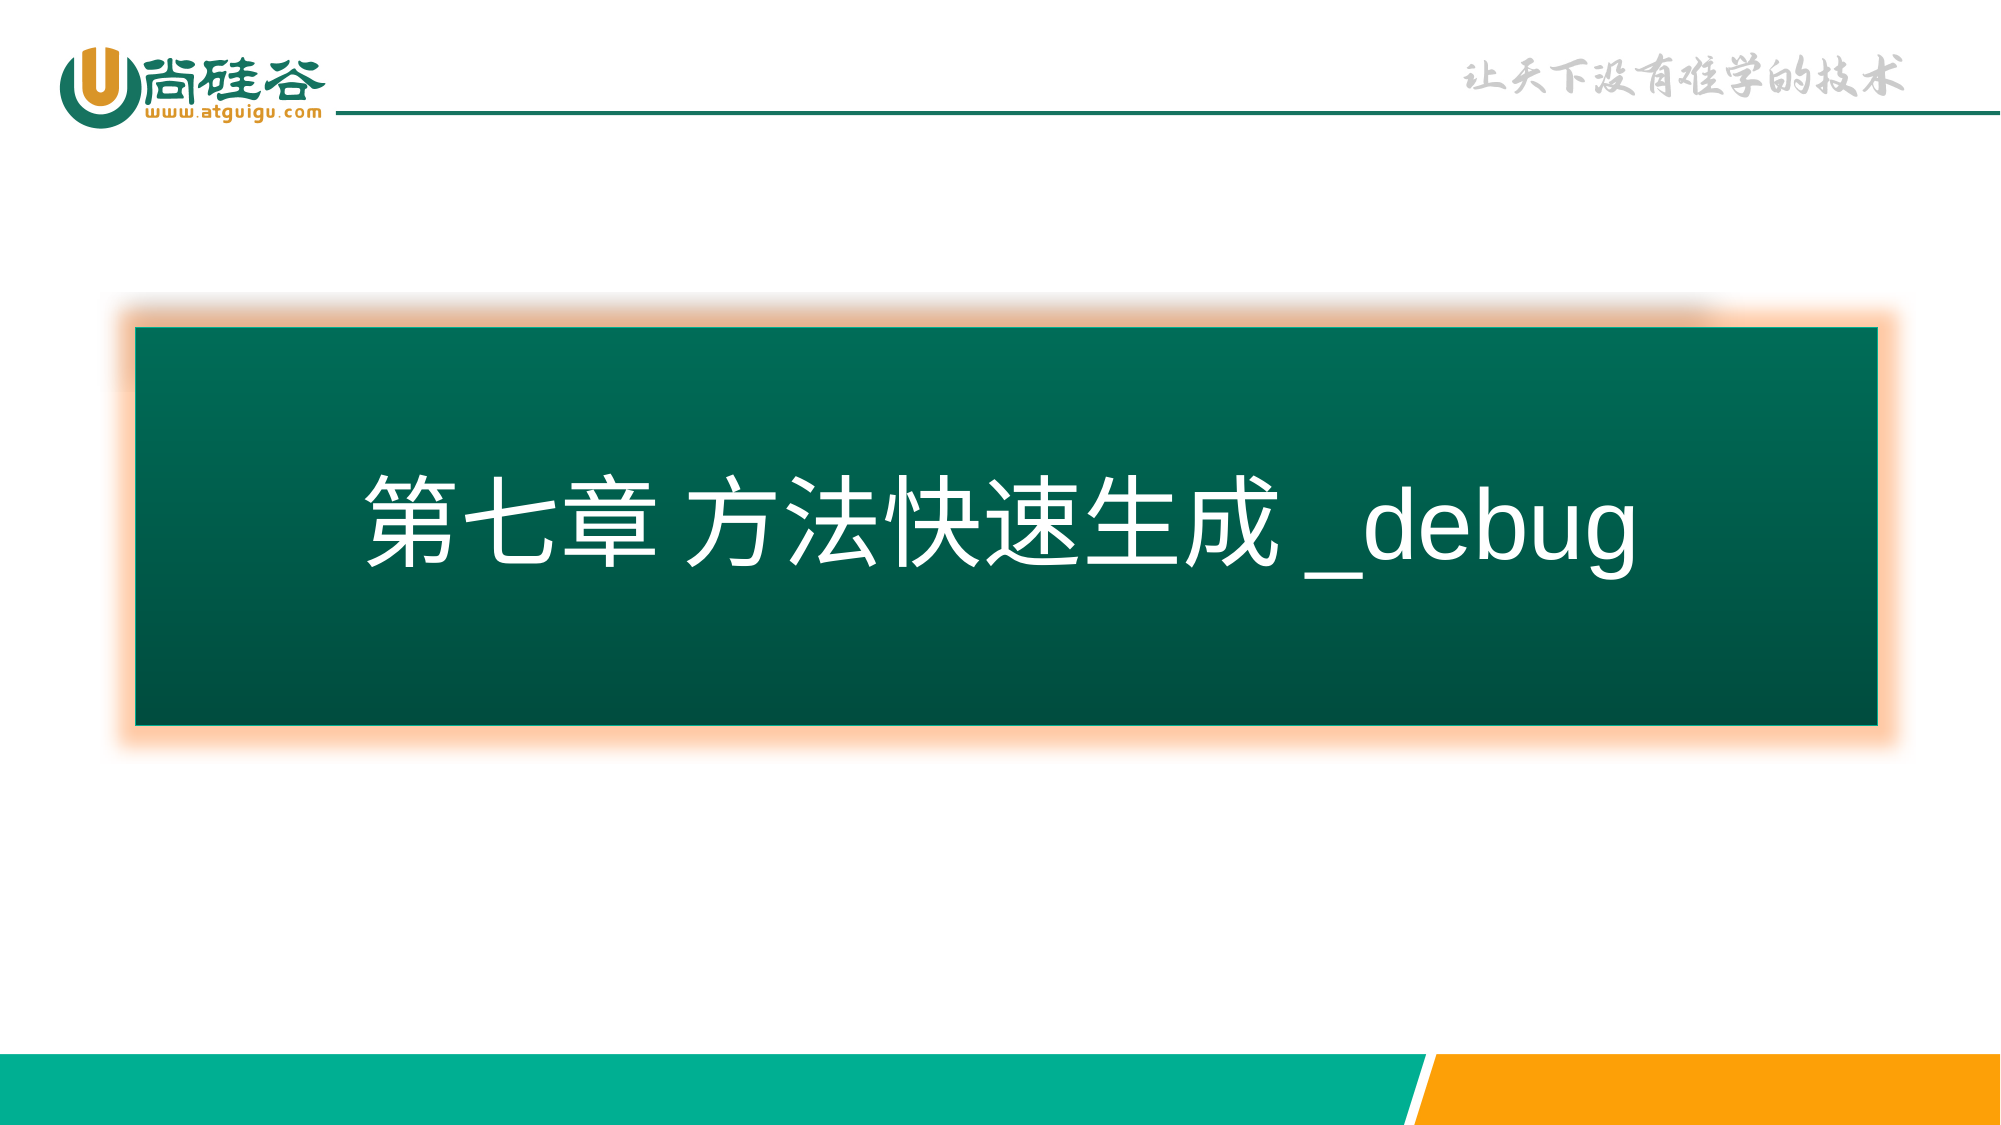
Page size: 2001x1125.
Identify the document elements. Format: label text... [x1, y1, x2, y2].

picture [0, 0, 2001, 1125]
text_box [135, 587, 1878, 726]
text_box [135, 327, 1878, 451]
text_box 第七章 方法快速生成_debug [83, 451, 1916, 587]
